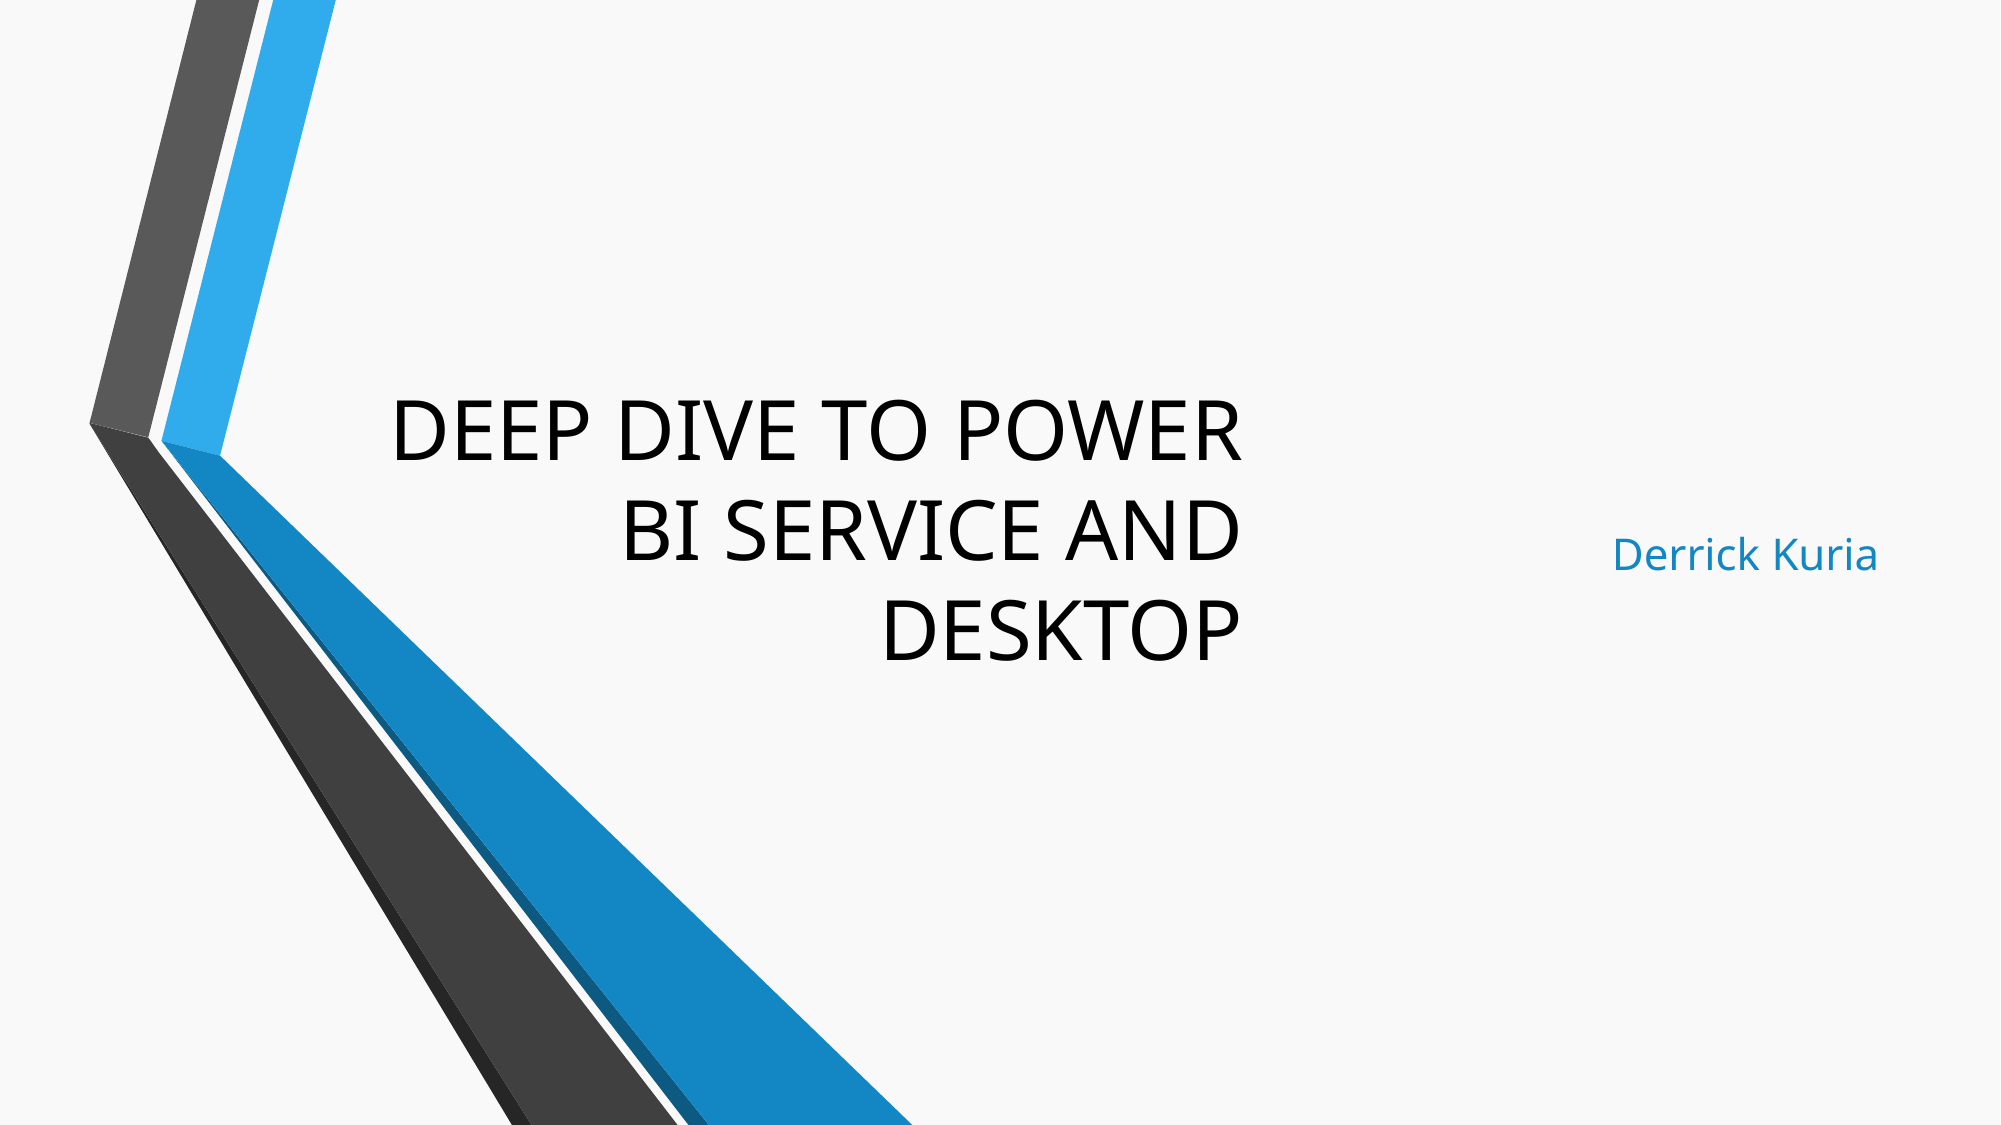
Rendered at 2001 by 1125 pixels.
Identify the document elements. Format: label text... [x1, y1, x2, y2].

title DEEP DIVE TO POWER BI SERVICE AND DESKTOP [296, 90, 1259, 965]
subtitle Derrick Kuria [1288, 105, 1895, 1000]
